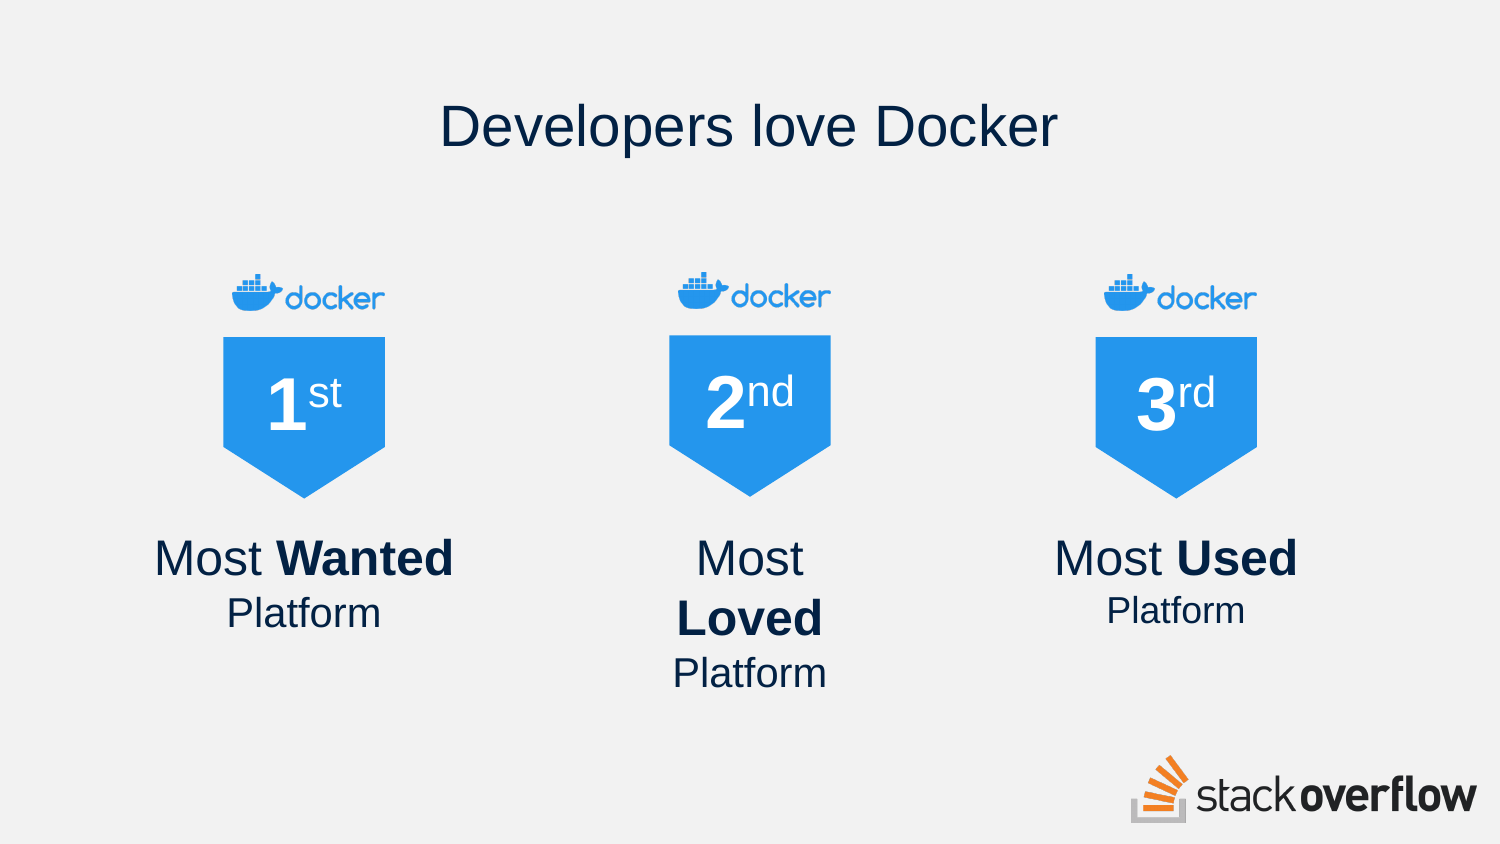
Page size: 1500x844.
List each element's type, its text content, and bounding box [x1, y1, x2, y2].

text_box Most Loved Platform [601, 510, 899, 613]
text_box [223, 274, 386, 499]
picture [1131, 755, 1477, 824]
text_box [1095, 274, 1258, 499]
title Developers love Docker [51, 72, 1449, 174]
text_box Most Wanted Platform [136, 510, 473, 613]
text_box Most Used Platform [1027, 510, 1325, 613]
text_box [669, 272, 831, 497]
